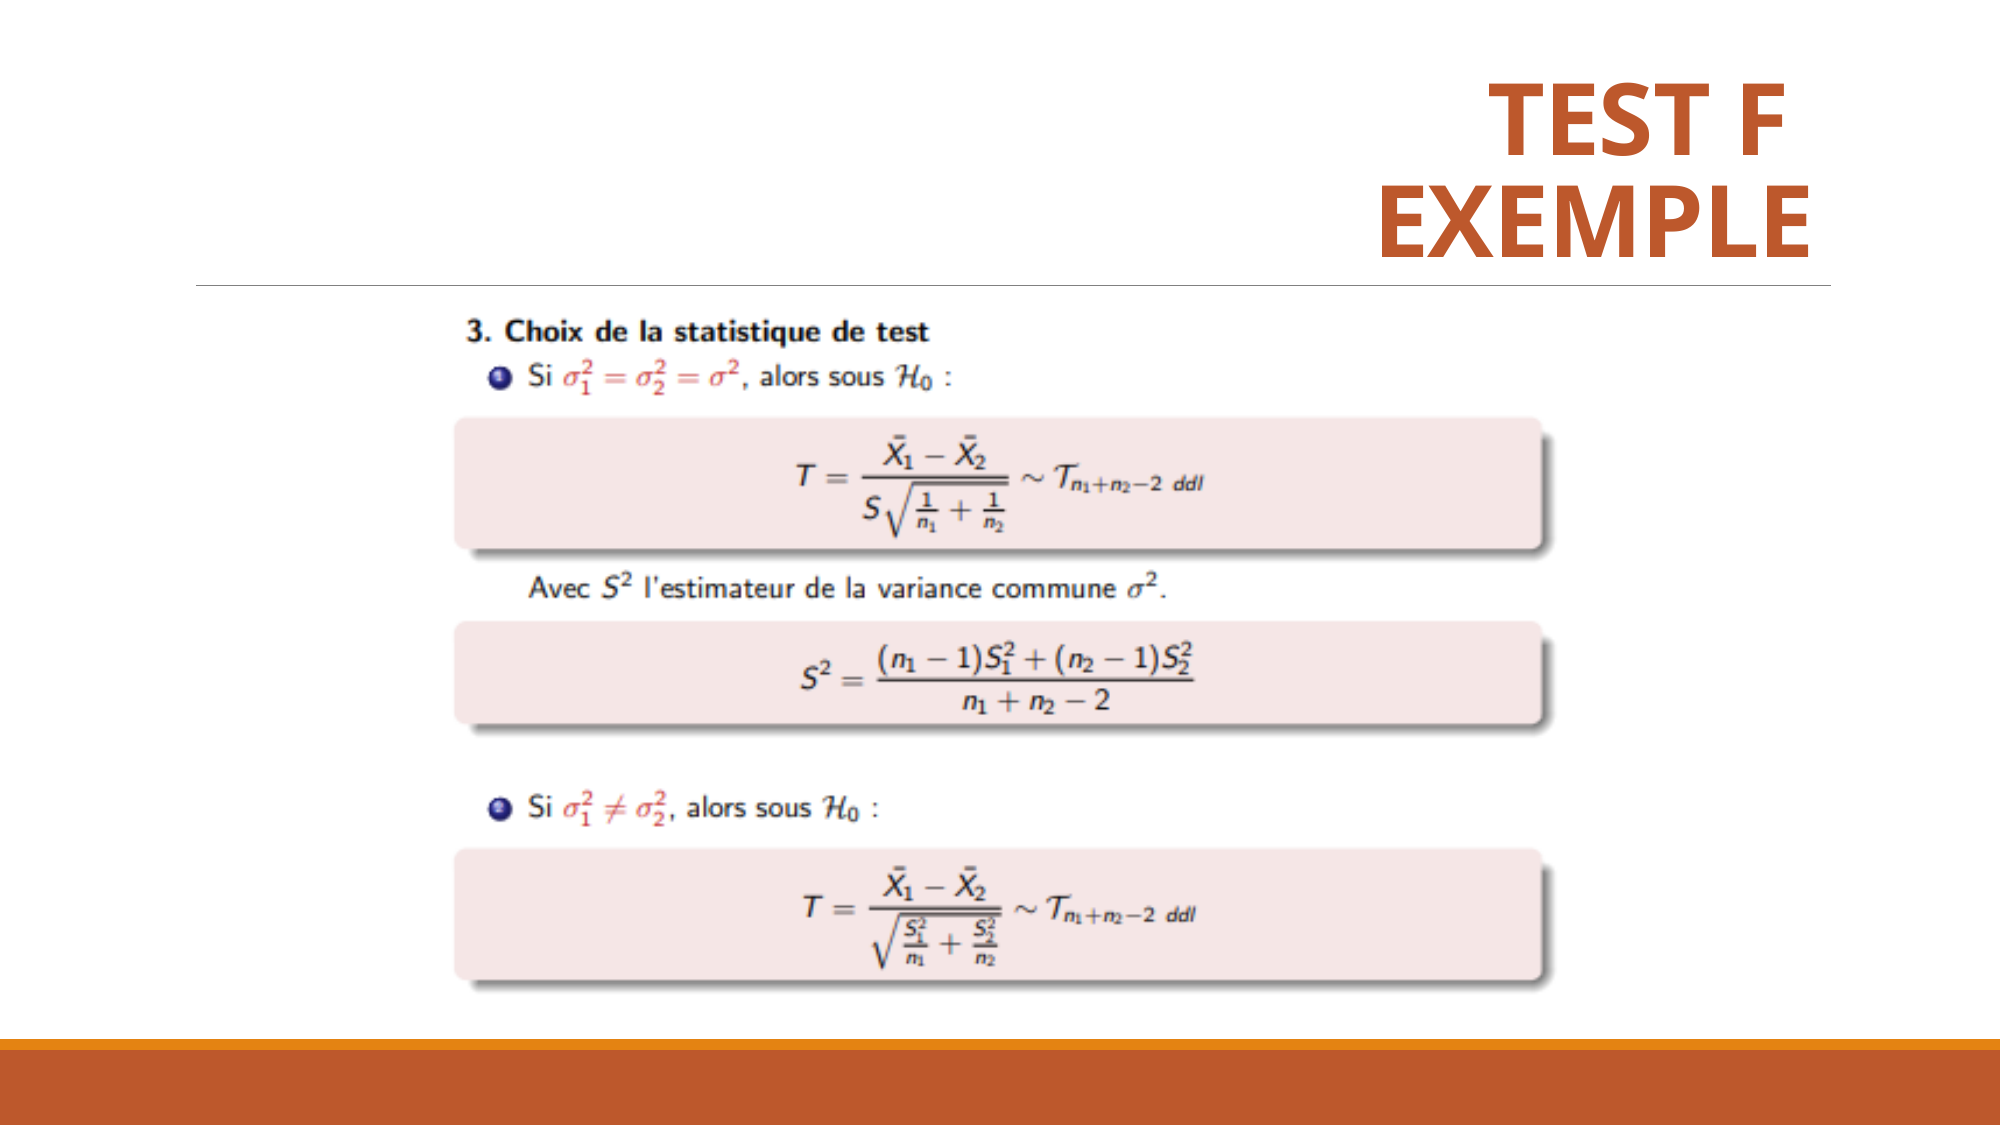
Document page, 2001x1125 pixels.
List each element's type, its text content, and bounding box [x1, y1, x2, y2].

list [447, 306, 1563, 998]
title TEST F EXEMPLE [180, 47, 1830, 285]
